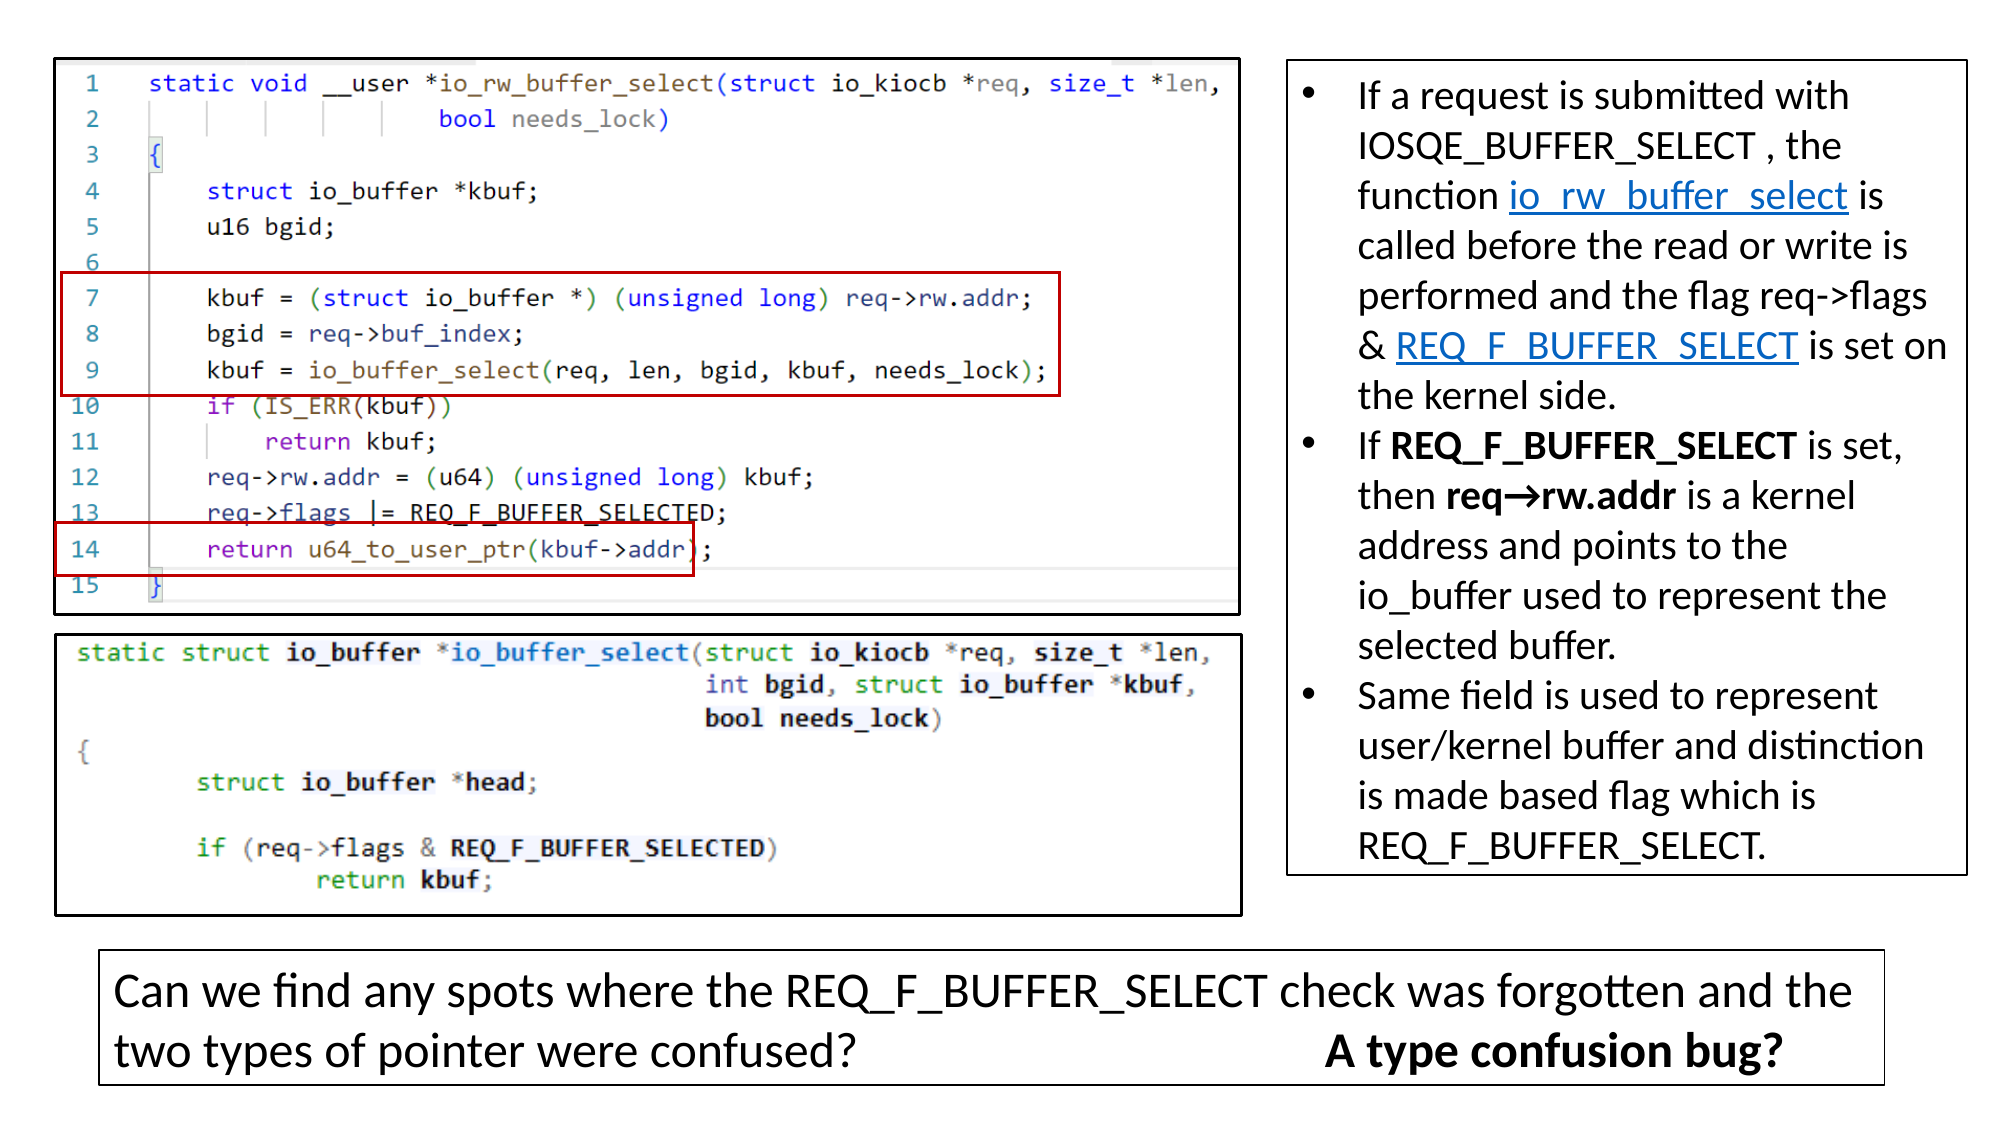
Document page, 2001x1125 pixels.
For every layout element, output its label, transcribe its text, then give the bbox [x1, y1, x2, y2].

picture [55, 60, 1238, 614]
text_box Can we find any spots where the REQ_F_BUFFER_SELECT check was forgotten and the two types of pointer were confused? A type confusion bug? [98, 950, 1885, 1085]
picture [56, 635, 1240, 915]
text_box If a request is submitted with IOSQE_BUFFER_SELECT , the function io_rw_buffer_select is called before the read or write is performed and the flag req->flags & REQ_F_BUFFER_SELECT is set on the kernel side. If REQ_F_BUFFER_SELECT is set, then req→rw.addr is a kernel address and points to the io_buffer used to represent the selected buffer. Same field is used to represent user/kernel buffer and distinction is made based flag which is REQ_F_BUFFER_SELECT. [1286, 60, 1967, 876]
